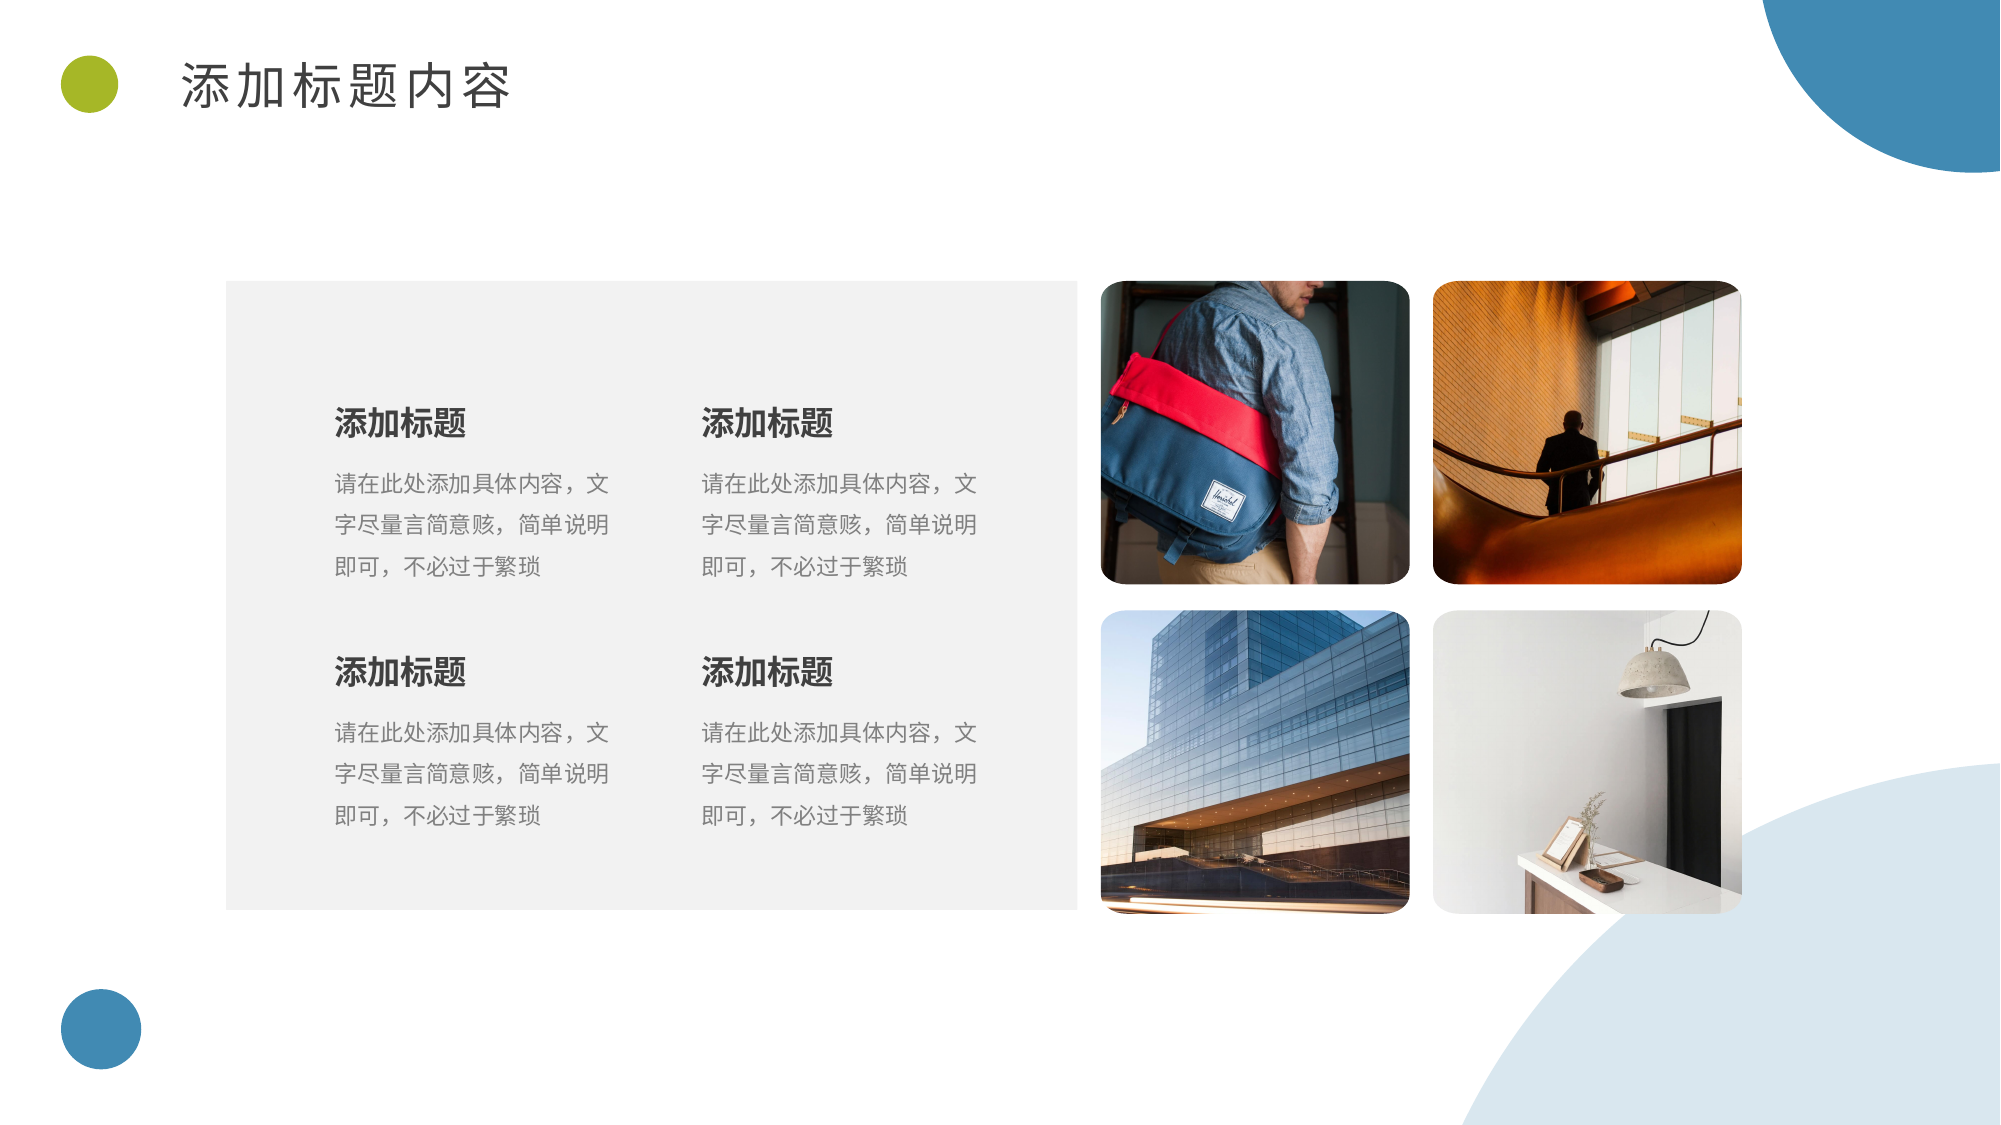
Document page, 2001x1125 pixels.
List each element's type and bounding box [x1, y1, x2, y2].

text_box [60, 0, 2000, 1125]
